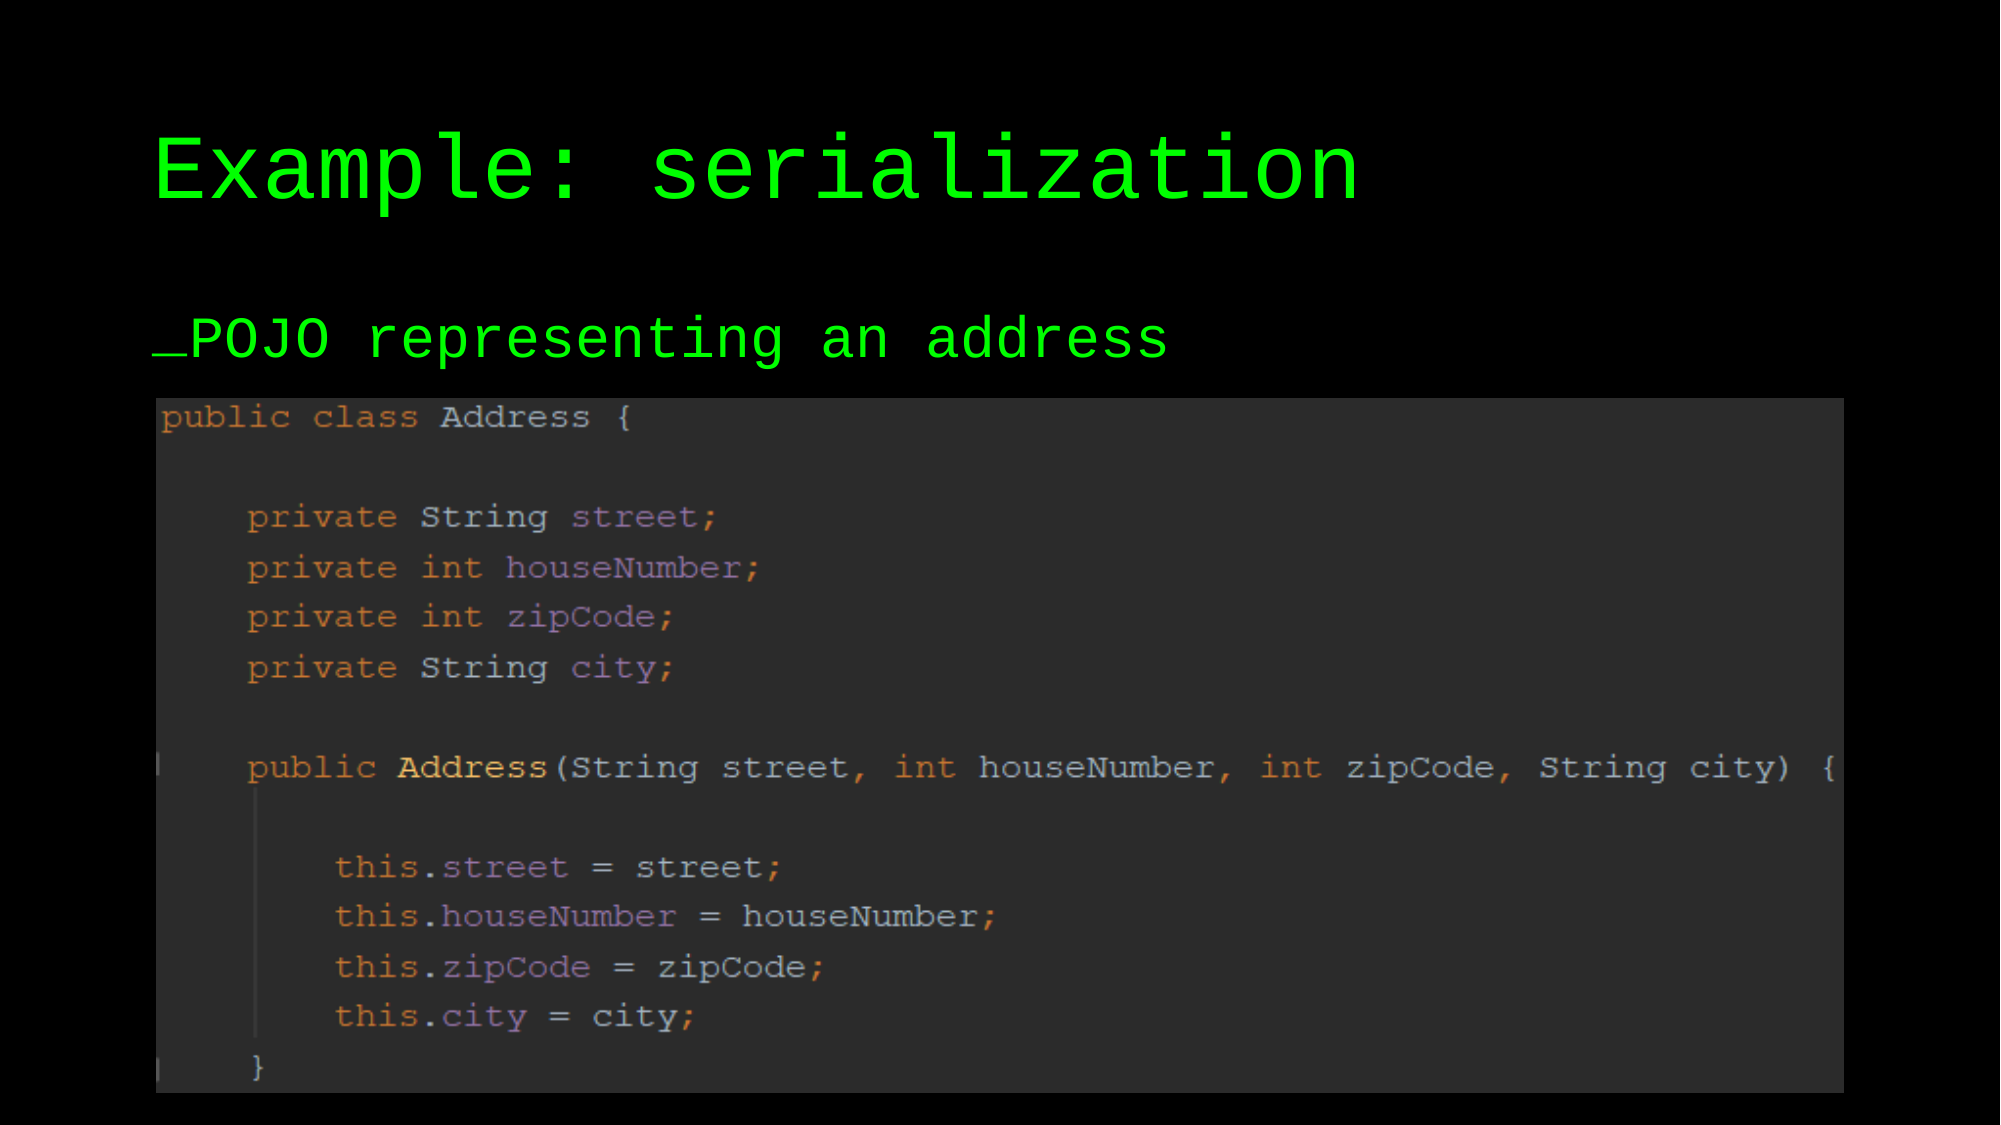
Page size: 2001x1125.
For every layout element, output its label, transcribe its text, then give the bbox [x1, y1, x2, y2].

picture [156, 398, 1844, 1093]
title Example: serialization [137, 59, 1863, 278]
list POJO representing an address [137, 299, 1863, 1014]
